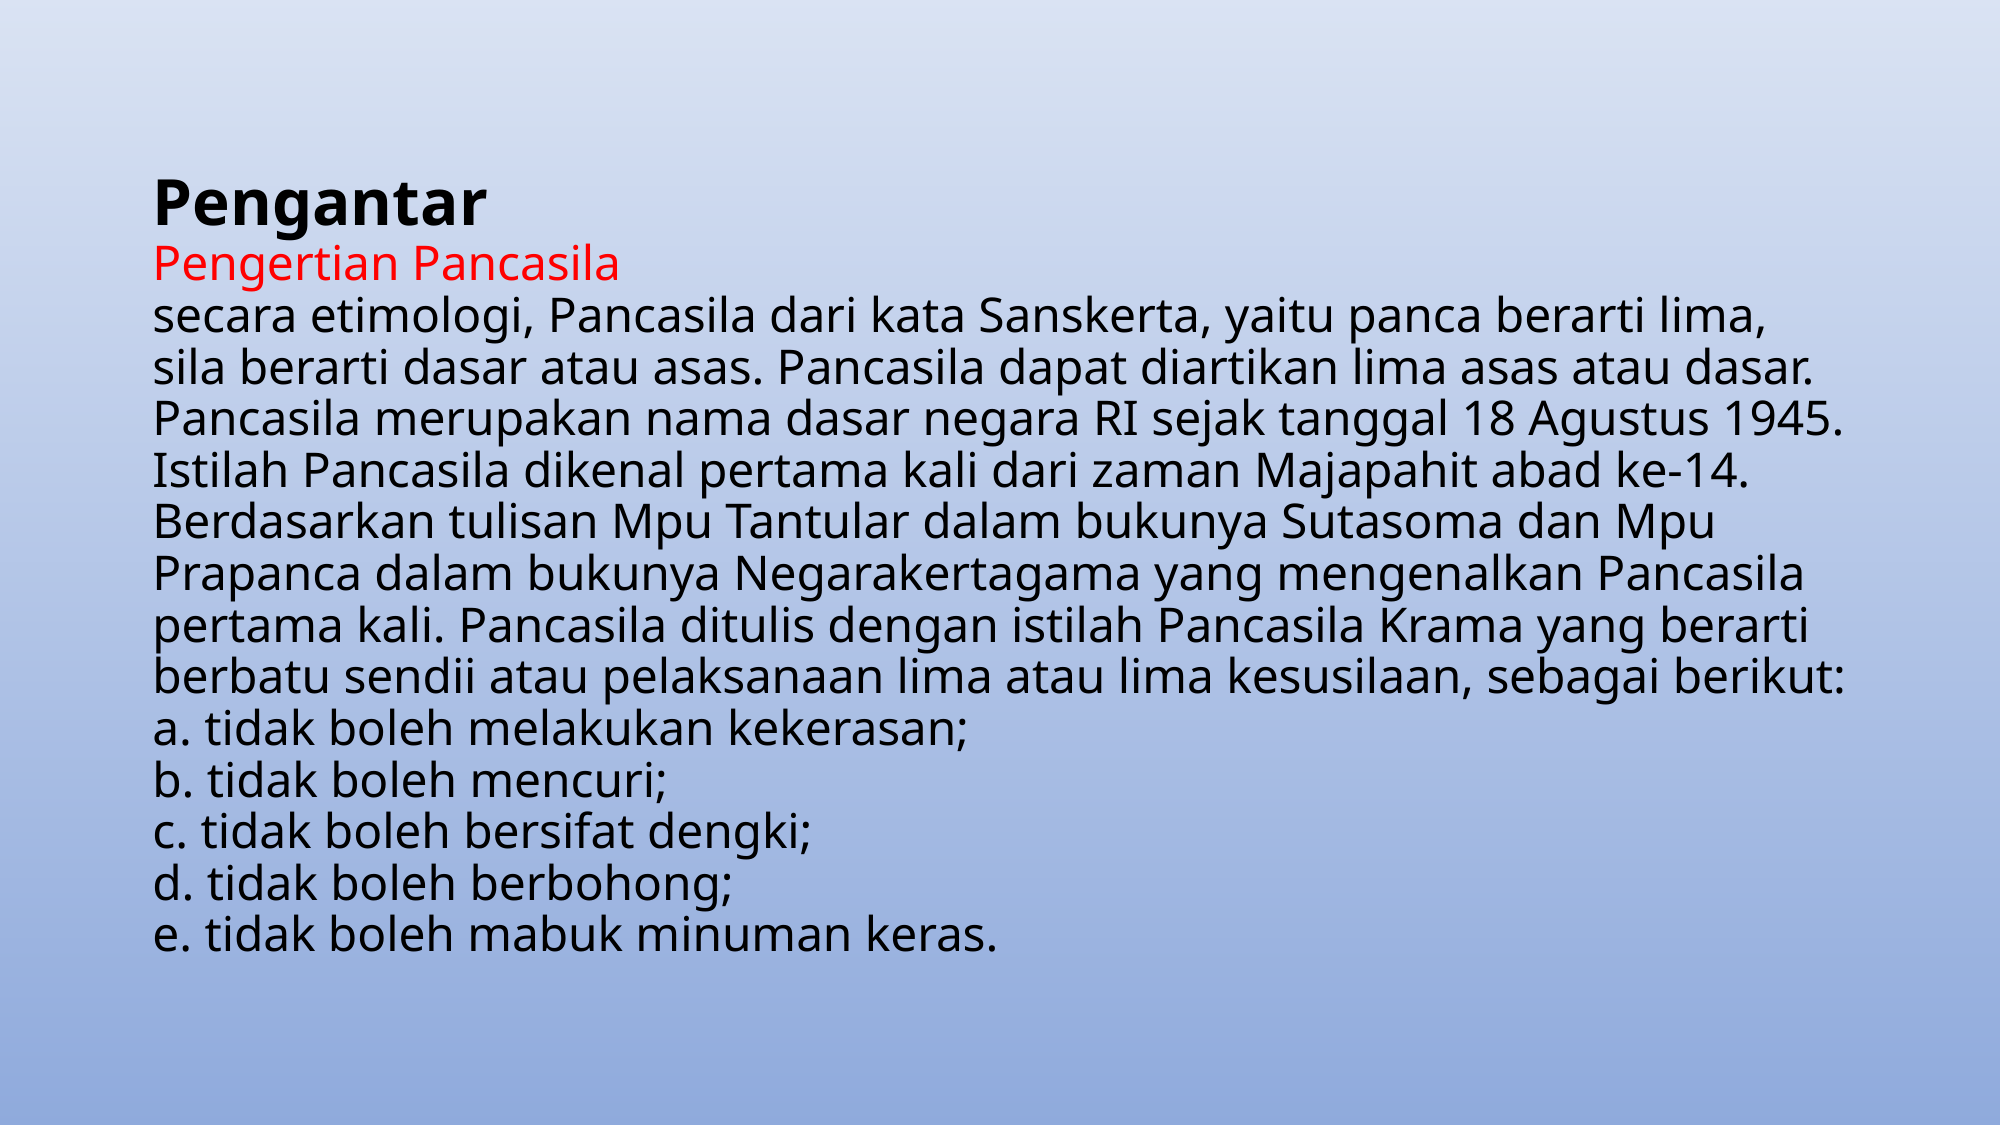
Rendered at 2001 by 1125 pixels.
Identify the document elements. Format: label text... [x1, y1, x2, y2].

title Pengantar Pengertian Pancasila secara etimologi, Pancasila dari kata Sanskerta, yaitu panca berarti lima, sila berarti dasar atau asas. Pancasila dapat diartikan lima asas atau dasar. Pancasila merupakan nama dasar negara RI sejak tanggal 18 Agustus 1945. Istilah Pancasila dikenal pertama kali dari zaman Majapahit abad ke-14. Berdasarkan tulisan Mpu Tantular dalam bukunya Sutasoma dan Mpu Prapanca dalam bukunya Negarakertagama yang mengenalkan Pancasila pertama kali. Pancasila ditulis dengan istilah Pancasila Krama yang berarti berbatu sendii atau pelaksanaan lima atau lima kesusilaan, sebagai berikut: a. tidak boleh melakukan kekerasan; b. tidak boleh mencuri; c. tidak boleh bersifat dengki; d. tidak boleh berbohong; e. tidak boleh mabuk minuman keras. [137, 138, 1863, 995]
